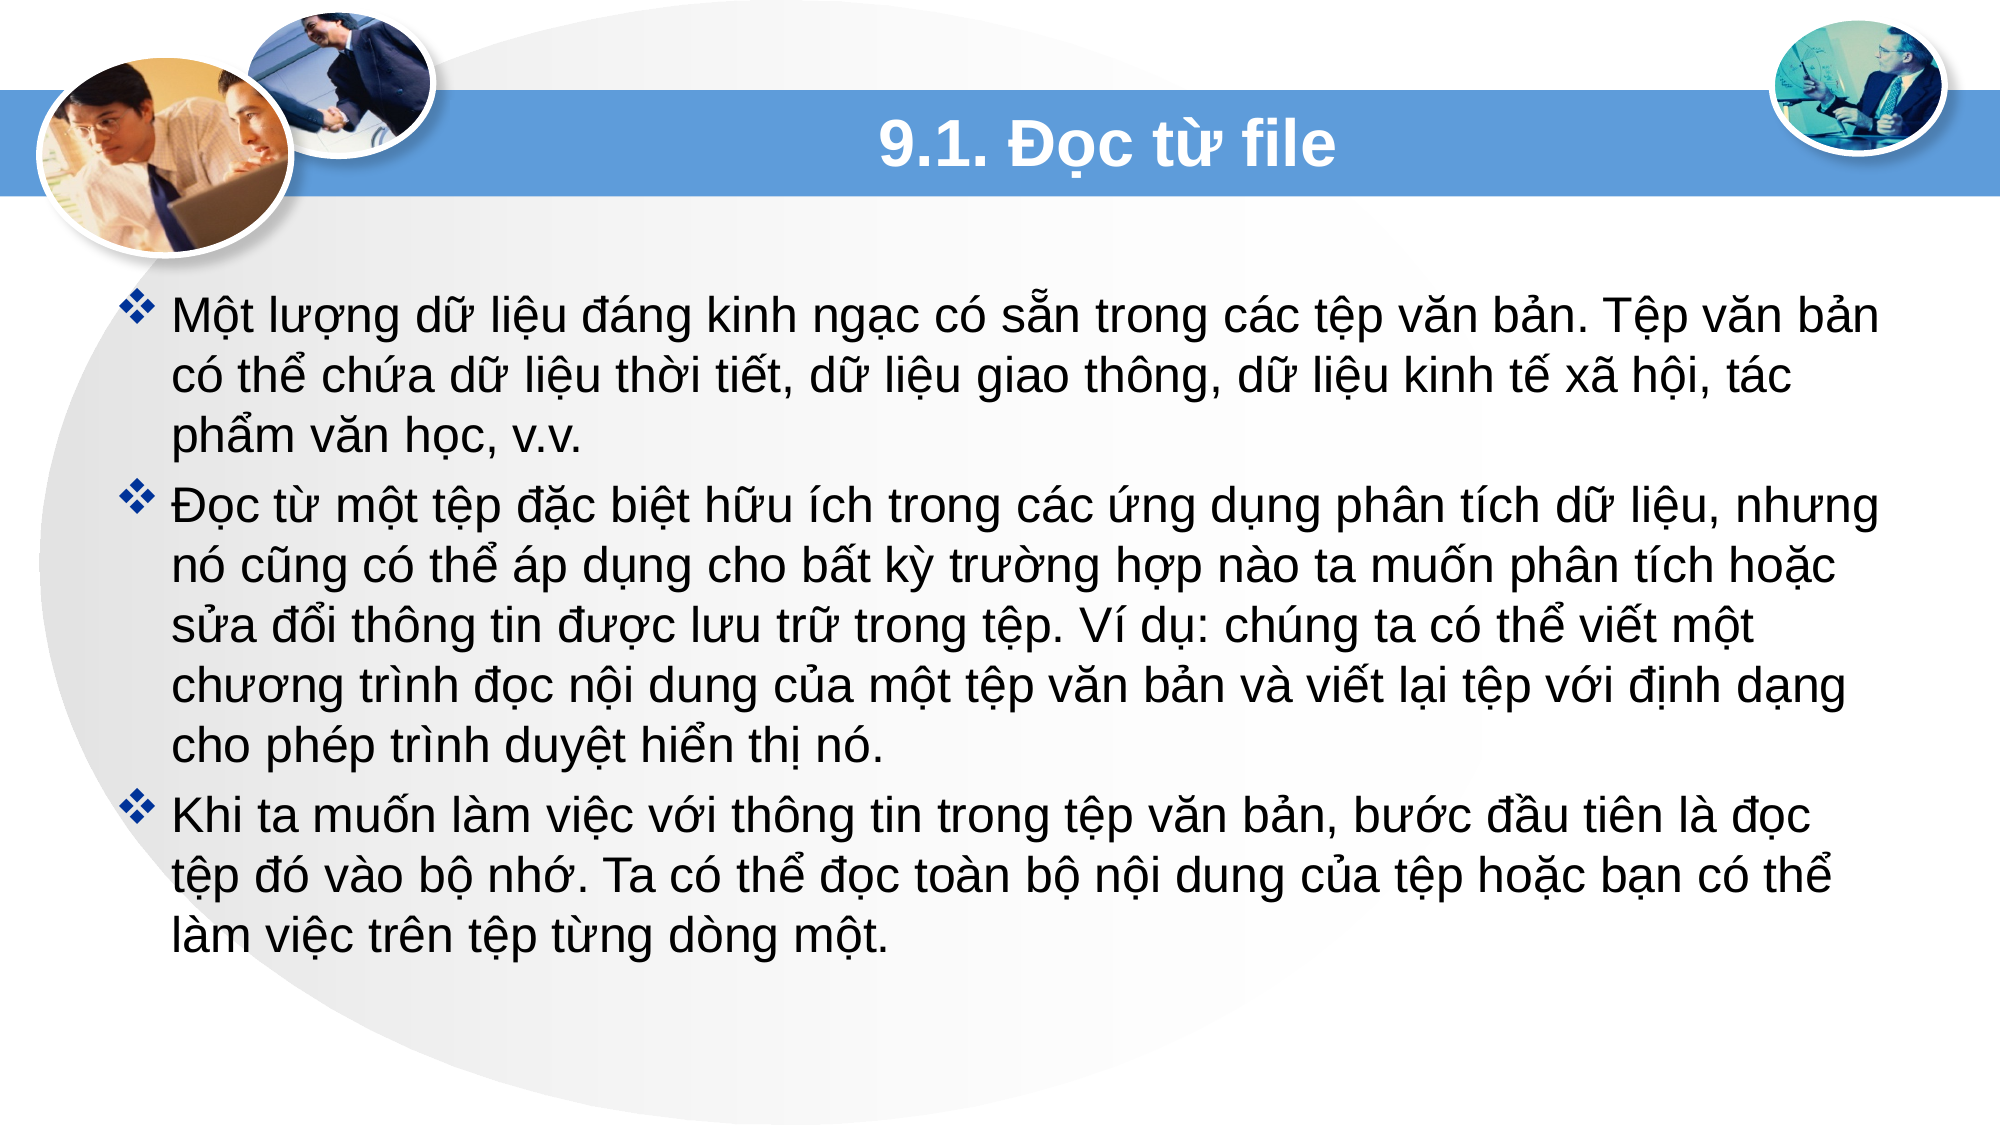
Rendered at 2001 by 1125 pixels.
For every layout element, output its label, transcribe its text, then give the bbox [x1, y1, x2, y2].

picture [1775, 21, 1941, 150]
picture [43, 58, 288, 252]
picture [248, 13, 430, 152]
list Một lượng dữ liệu đáng kinh ngạc có sẵn trong các tệp văn bản. Tệp văn bản có thể chứa dữ liệu thời tiết, dữ liệu giao thông, dữ liệu kinh tế xã hội, tác phẩm văn học, v.v. Đọc từ một tệp đặc biệt hữu ích trong các ứng dụng phân tích dữ liệu, nhưng nó cũng có thể áp dụng cho bất kỳ trường hợp nào ta muốn phân tích hoặc sửa đổi thông tin được lưu trữ trong tệp. Ví dụ: chúng ta có thể viết một chương trình đọc nội dung của một tệp văn bản và viết lại tệp với định dạng cho phép trình duyệt hiển thị nó. Khi ta muốn làm việc với thông tin trong tệp văn bản, bước đầu tiên là đọc tệp đó vào bộ nhớ. Ta có thể đọc toàn bộ nội dung của tệp hoặc bạn có thể làm việc trên tệp từng dòng một. [99, 275, 1909, 1038]
title 9.1. Đọc từ file [450, 99, 1767, 180]
